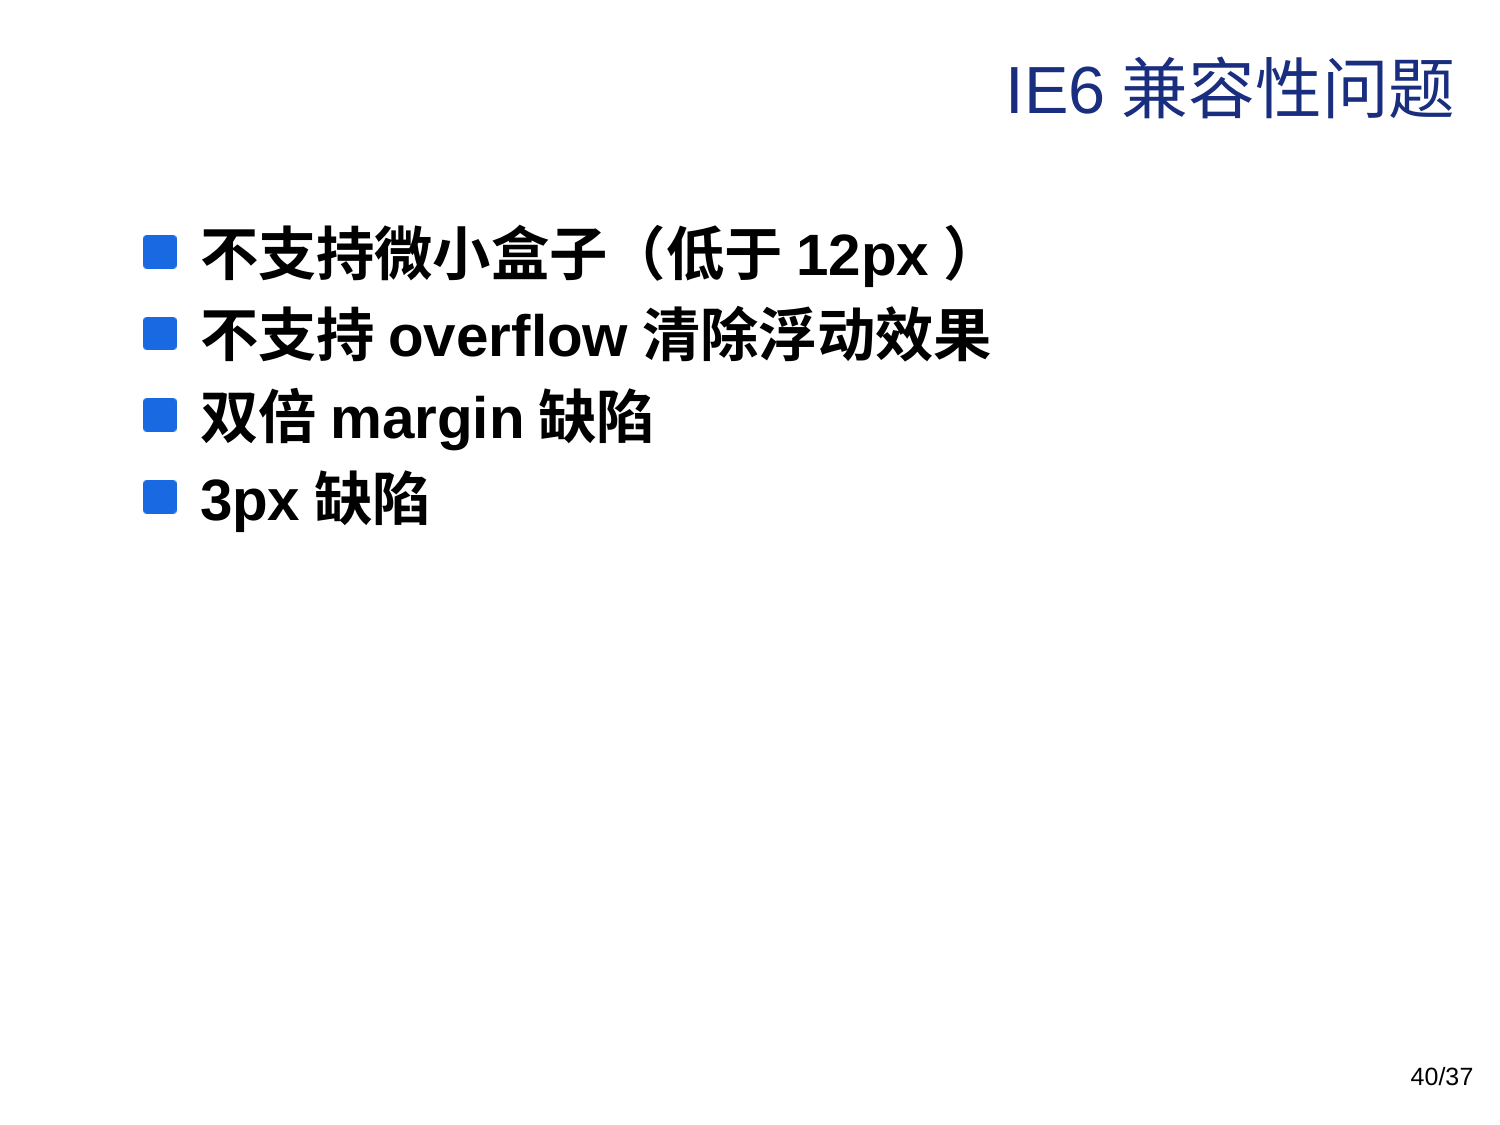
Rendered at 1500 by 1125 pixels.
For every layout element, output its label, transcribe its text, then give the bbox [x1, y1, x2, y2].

title IE6兼容性问题 [120, 13, 1471, 162]
picture [143, 480, 177, 514]
list 不支持微小盒子（低于12px） 不支持overflow清除浮动效果 双倍margin缺陷 3px缺陷 [128, 209, 1383, 1032]
picture [143, 398, 177, 432]
slide_number 40/37 [1138, 1053, 1489, 1114]
picture [143, 235, 177, 269]
picture [143, 317, 177, 350]
